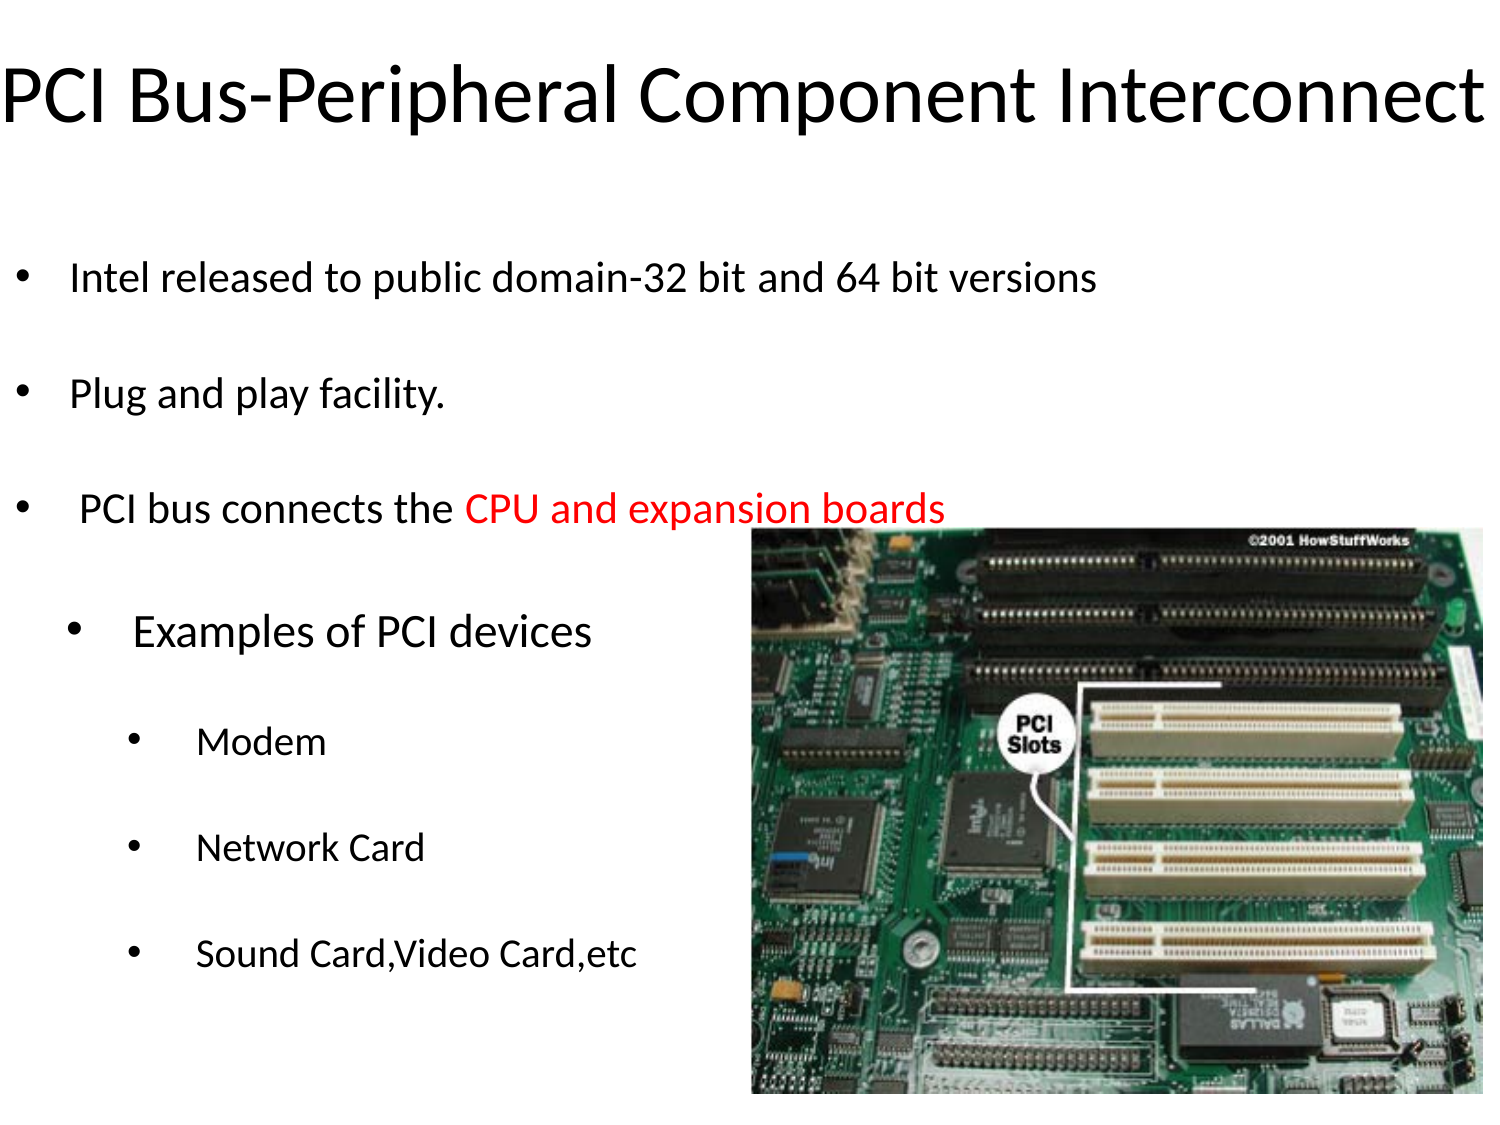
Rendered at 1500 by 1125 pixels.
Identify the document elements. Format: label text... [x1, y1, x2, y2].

title PCI Bus-Peripheral Component Interconnect [0, 44, 1500, 187]
picture [749, 526, 1483, 1095]
list Intel released to public domain-32 bit and 64 bit versions Plug and play facility. PCI bus connects the CPU and expansion boards Examples of PCI devices Modem Network Card Sound Card,Video Card,etc [0, 187, 1500, 987]
